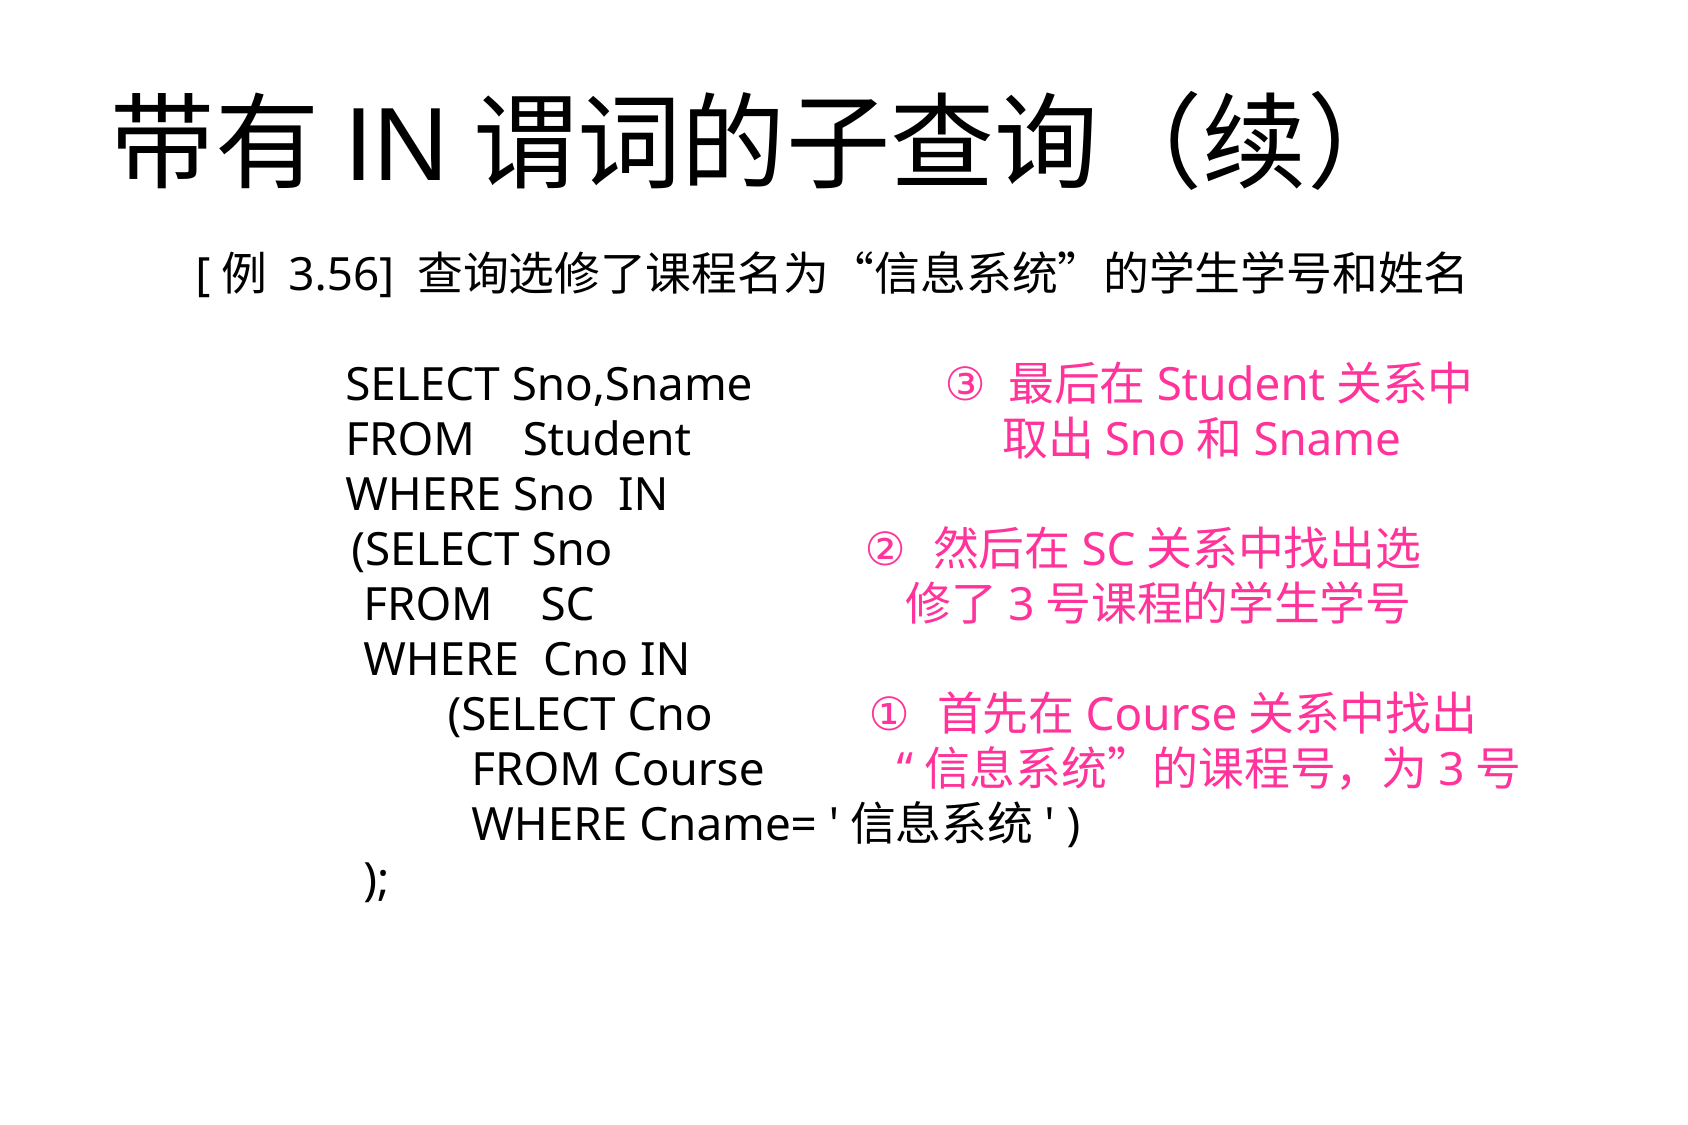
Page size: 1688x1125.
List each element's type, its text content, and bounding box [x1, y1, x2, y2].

title 带有IN谓词的子查询（续） [84, 45, 1604, 233]
list [例 3.56] 查询选修了课程名为“信息系统”的学生学号和姓名 SELECT Sno,Sname ③ 最后在Student关系中 FROM Student 取出Sno和Sname WHERE Sno IN (SELECT Sno ② 然后在SC关系中找出选 FROM SC 修了3号课程的学生学号 WHERE Cno IN (SELECT Cno ① 首先在Course关系中找出 FROM Course “信息系统”的课程号，为3号 WHERE Cname= '信息系统' ) ); [169, 231, 1688, 1094]
